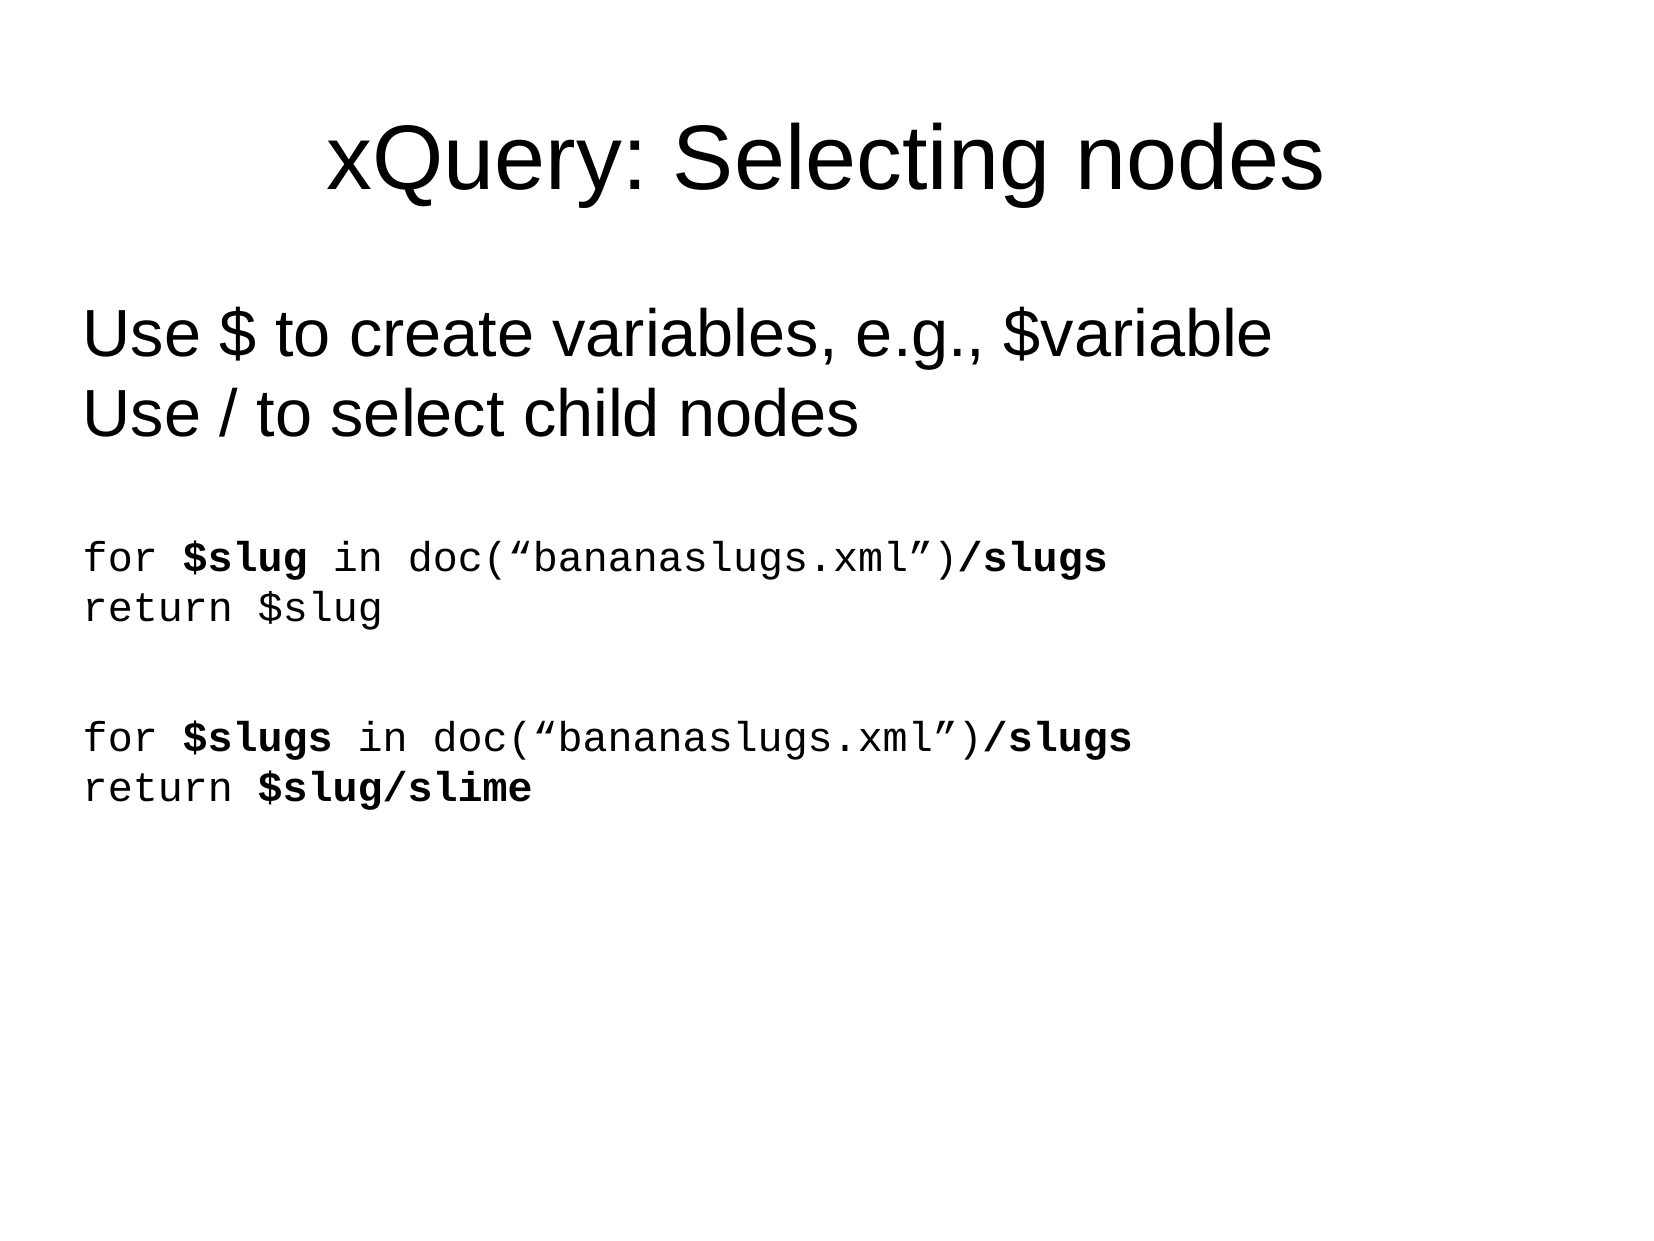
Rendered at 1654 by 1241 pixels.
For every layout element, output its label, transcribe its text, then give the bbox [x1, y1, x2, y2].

text_box xQuery: Selecting nodes [82, 49, 1571, 257]
text_box Use $ to create variables, e.g., $variable Use / to select child nodes for $slug in doc(“bananaslugs.xml”)/slugs return $slug for $slugs in doc(“bananaslugs.xml”)/slugs return $slug/slime [82, 290, 1571, 1010]
